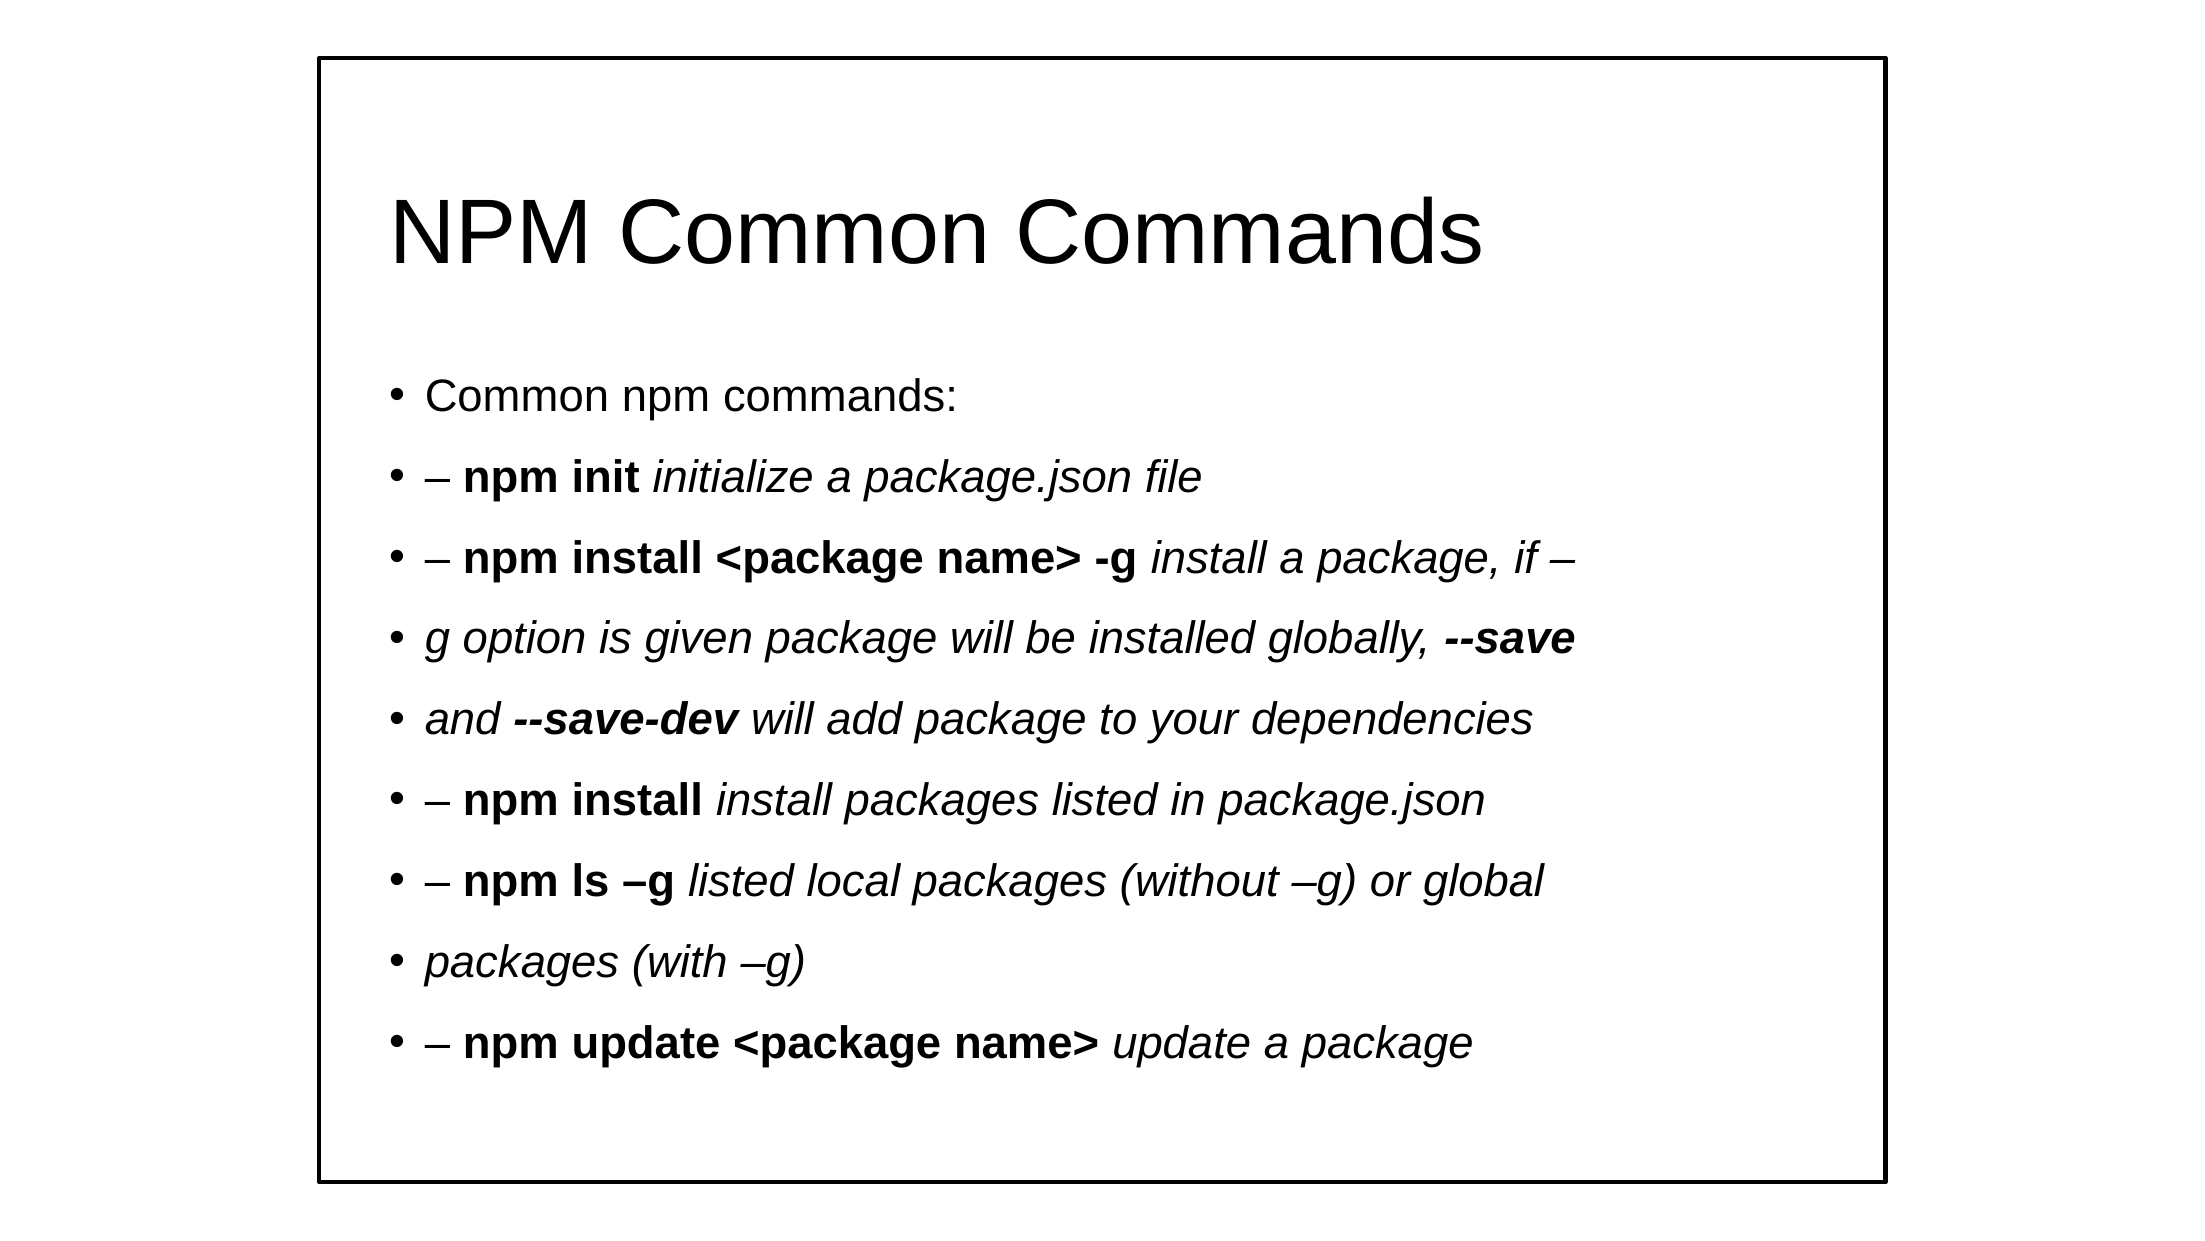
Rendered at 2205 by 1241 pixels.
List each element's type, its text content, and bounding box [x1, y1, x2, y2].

text_box [317, 56, 1888, 1184]
title NPM Common Commands [389, 114, 1816, 354]
list Common npm commands: – npm init initialize a package.json file – npm install <package name> -g install a package, if – g option is given package will be installed globally, --save and --save-dev will add package to your dependencies – npm install install packages listed in package.json – npm ls –g listed local packages (without –g) or global packages (with –g) – npm update <package name> update a package [389, 372, 1816, 1073]
